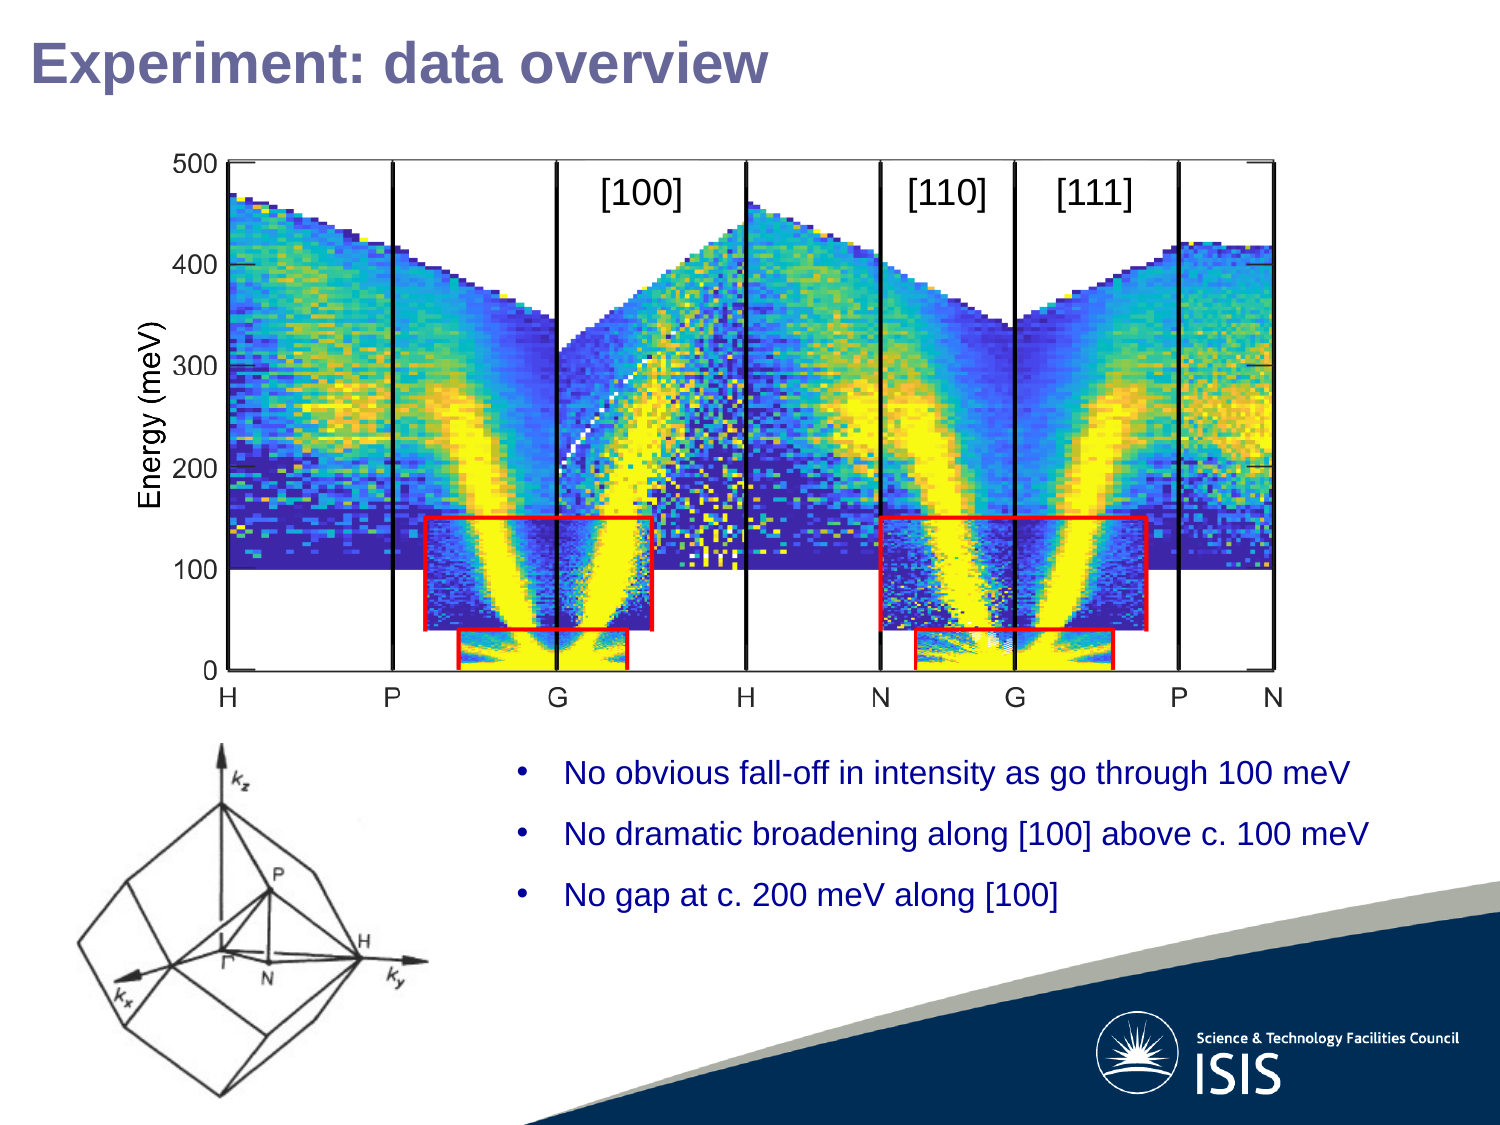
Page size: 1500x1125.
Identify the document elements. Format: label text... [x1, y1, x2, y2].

text_box No obvious fall-off in intensity as go through 100 meV No dramatic broadening along [100] above c. 100 meV No gap at c. 200 meV along [100] [501, 743, 1447, 921]
text_box Experiment: data overview [15, 17, 1500, 135]
picture [52, 113, 1400, 739]
picture [0, 743, 1500, 1125]
